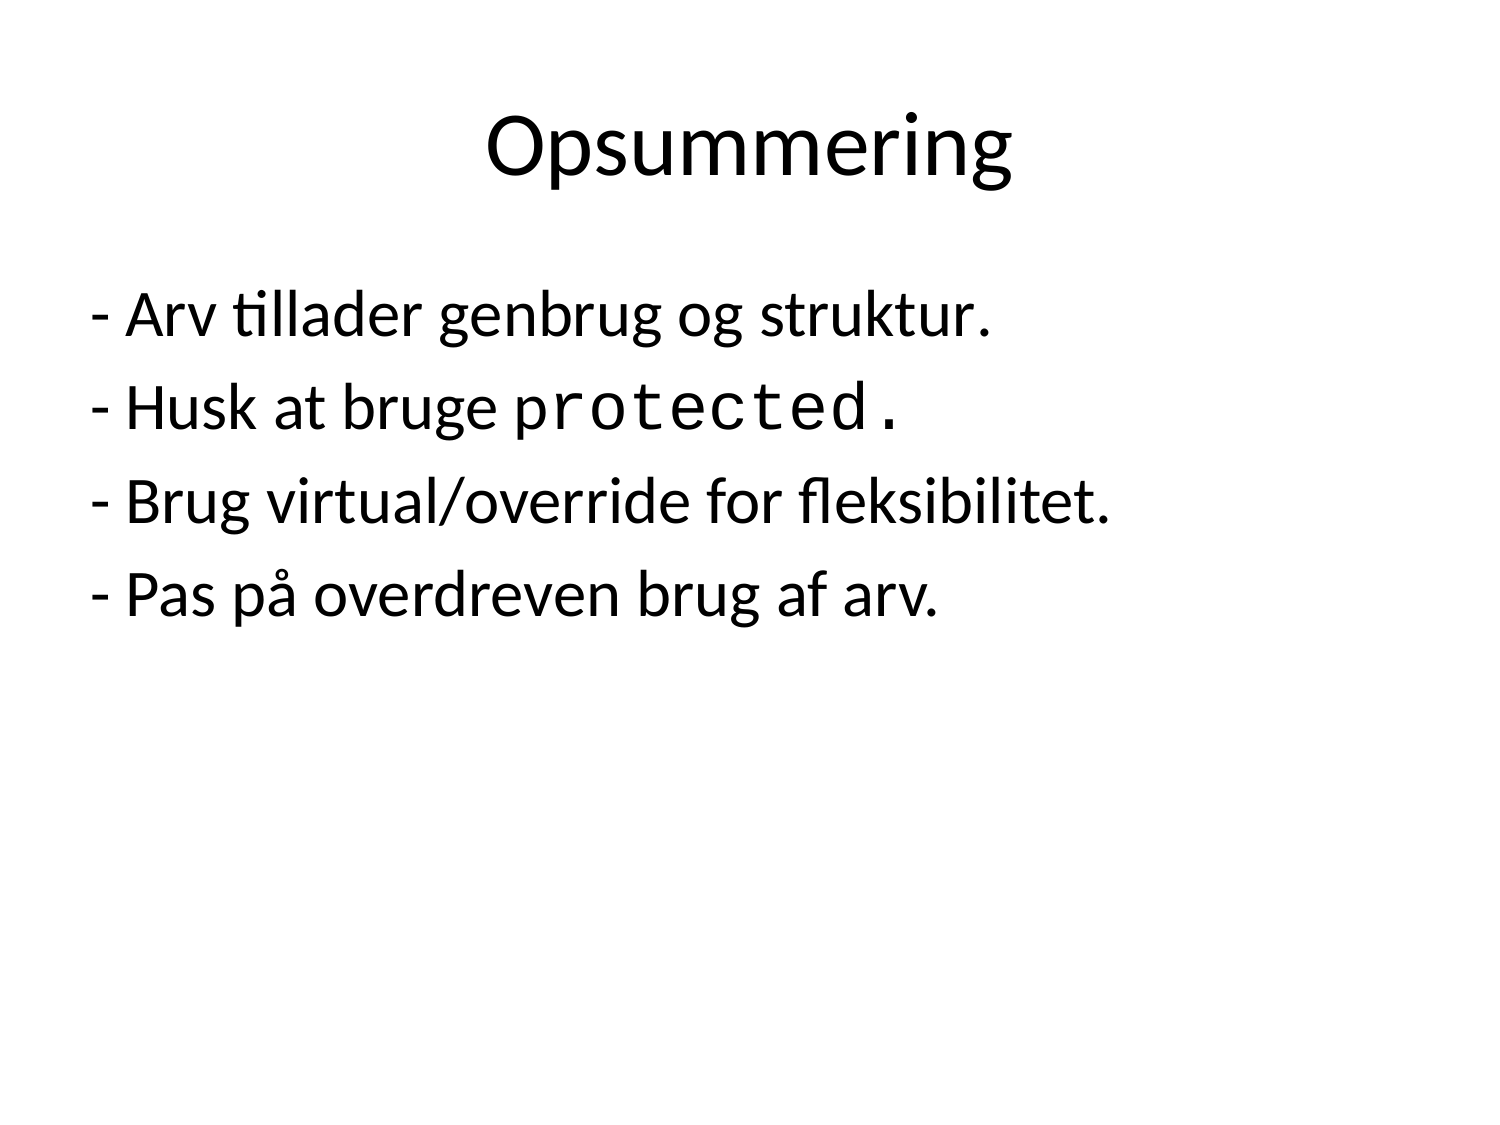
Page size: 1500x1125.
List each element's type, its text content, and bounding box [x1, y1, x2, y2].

list - Arv tillader genbrug og struktur. - Husk at bruge protected. - Brug virtual/override for fleksibilitet. - Pas på overdreven brug af arv. [75, 262, 1425, 1005]
title Opsummering [75, 45, 1425, 233]
